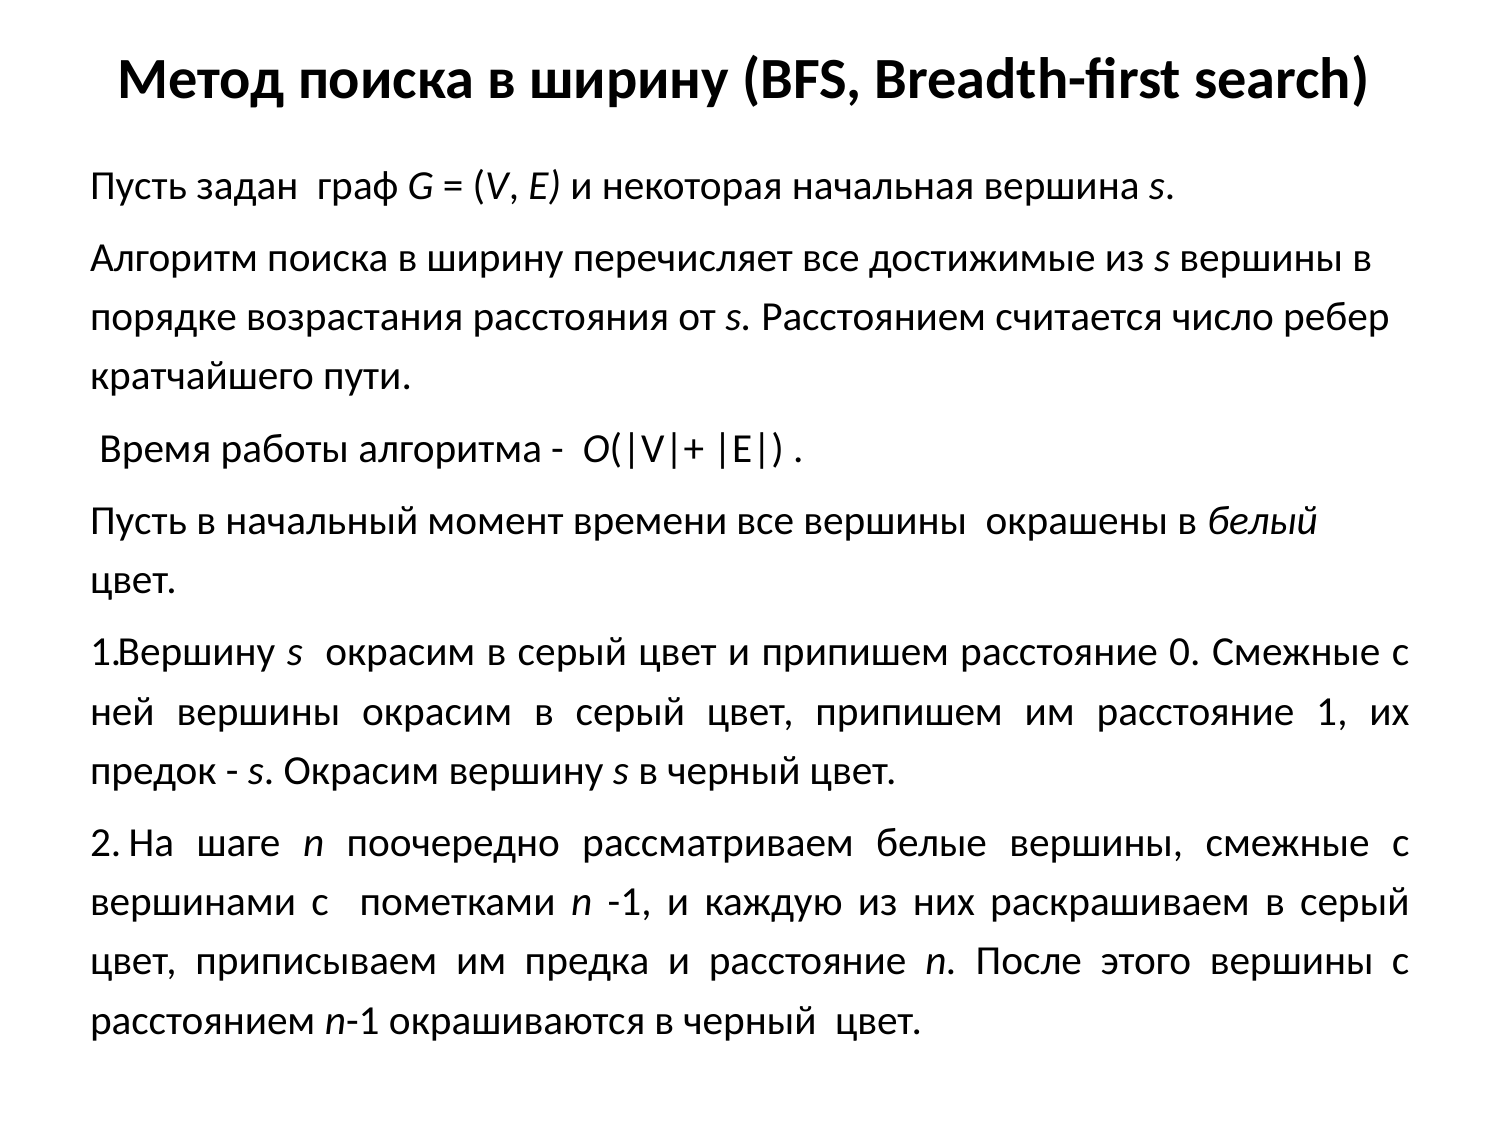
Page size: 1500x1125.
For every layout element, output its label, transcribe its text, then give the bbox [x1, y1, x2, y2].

list Пусть задан граф G = (V, E) и некоторая начальная вершина s. Алгоритм поиска в ширину перечисляет все достижимые из s вершины в порядке возрастания расстояния от s. Расстоянием считается число ребер кратчайшего пути. Время работы алгоритма - O(|V|+ |E|) . Пусть в начальный момент времени все вершины окрашены в белый цвет. Вершину s окрасим в серый цвет и припишем расстояние 0. Смежные с ней вершины окрасим в серый цвет, припишем им расстояние 1, их предок - s. Окрасим вершину s в черный цвет. На шаге n поочередно рассматриваем белые вершины, смежные с вершинами с пометками n -1, и каждую из них раскрашиваем в серый цвет, приписываем им предка и расстояние n. После этого вершины с расстоянием n-1 окрашиваются в черный цвет. [75, 140, 1425, 1055]
title Метод поиска в ширину (BFS, Breadth-first search) [75, 45, 1425, 106]
